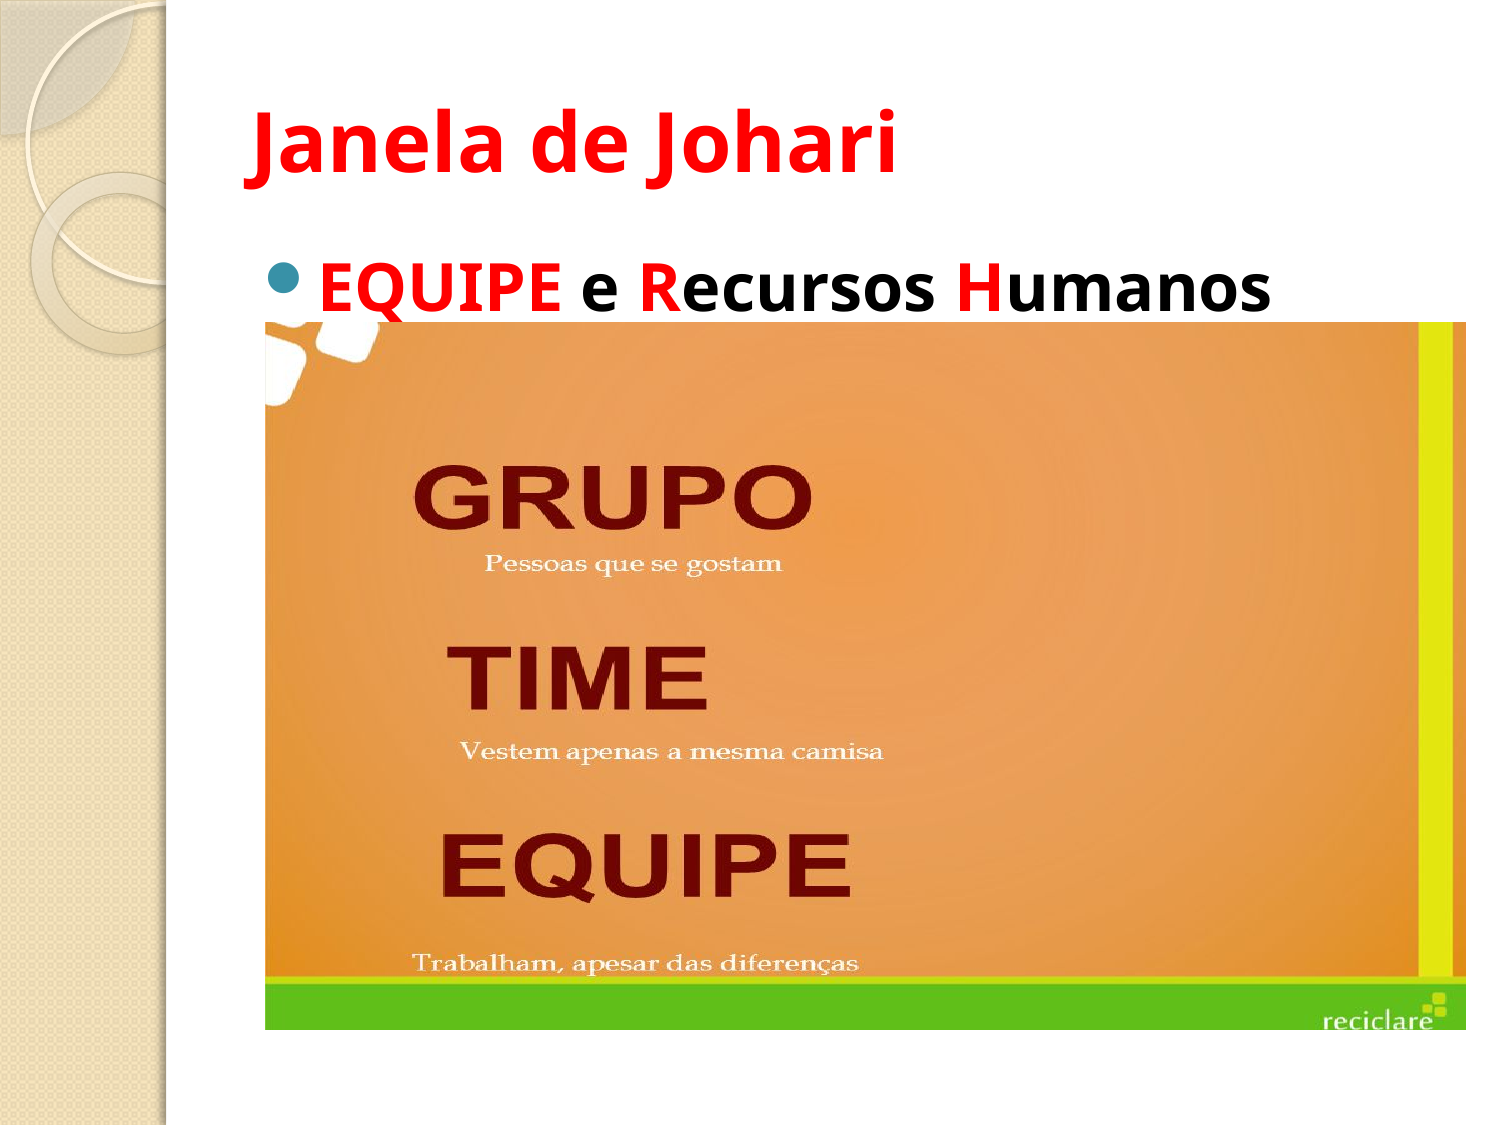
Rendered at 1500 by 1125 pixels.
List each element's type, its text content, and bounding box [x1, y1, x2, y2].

picture [265, 321, 1466, 1031]
list EQUIPE e Recursos Humanos [235, 237, 1466, 1025]
title Janela de Johari [235, 45, 1466, 233]
